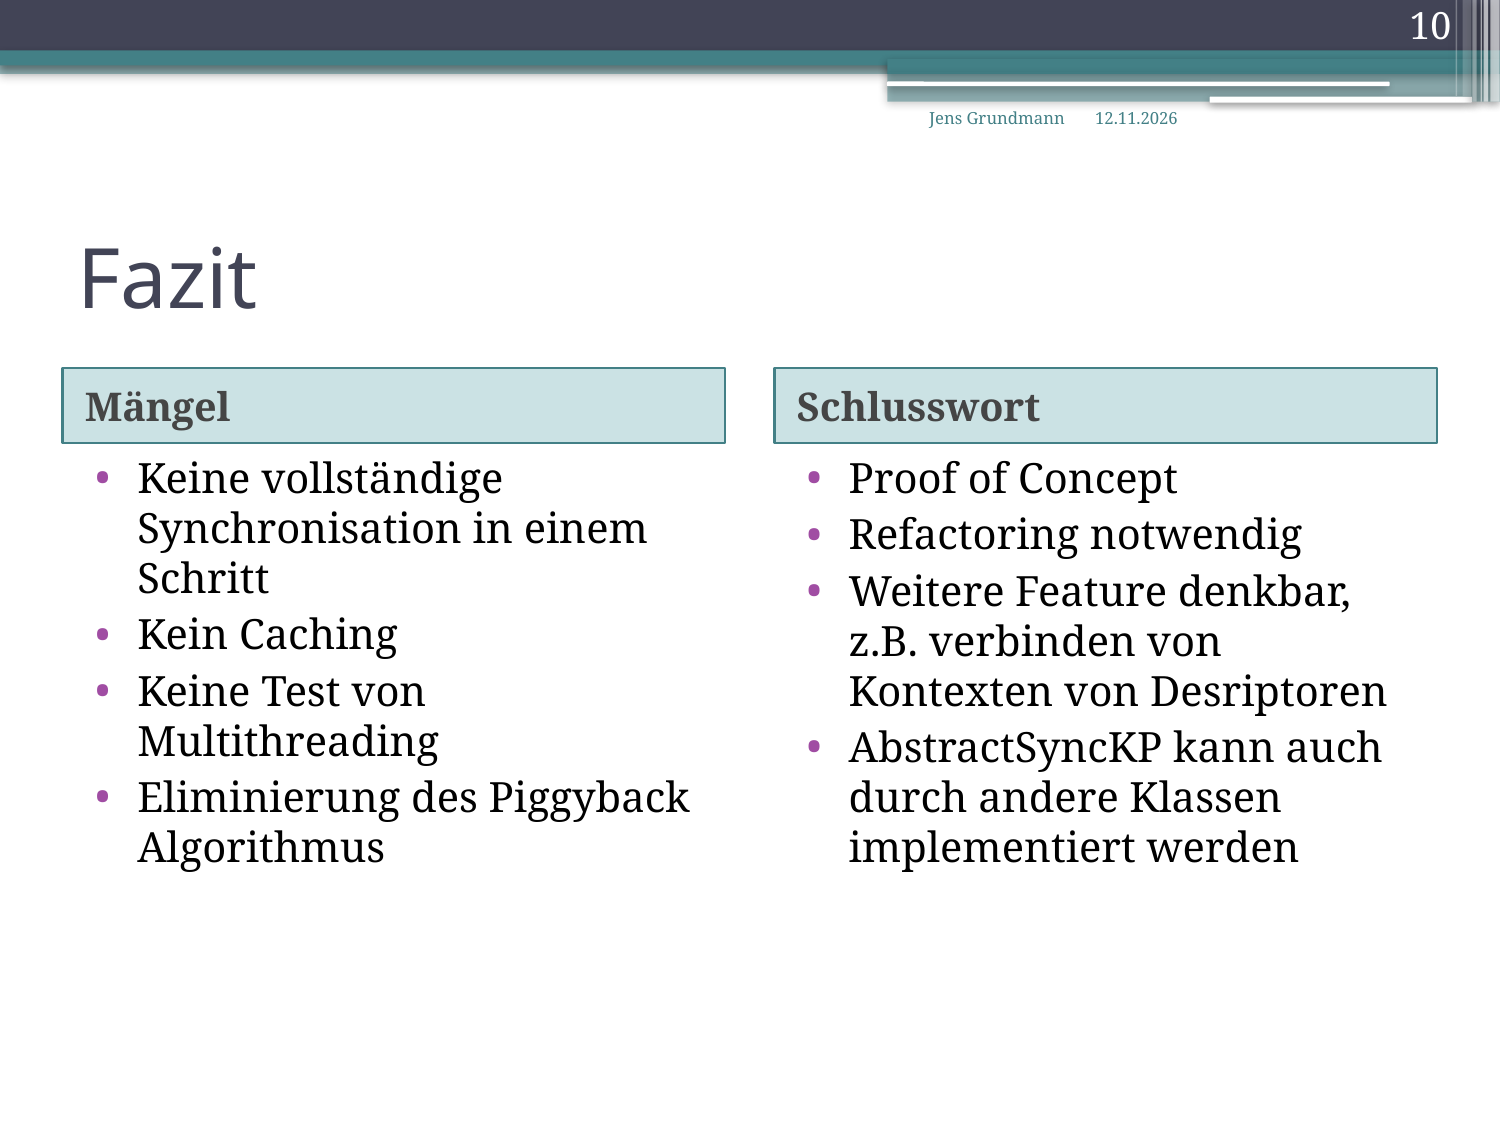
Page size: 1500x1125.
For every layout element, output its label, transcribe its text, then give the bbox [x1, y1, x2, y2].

slide_number 10 [1341, 0, 1466, 61]
list Proof of Concept Refactoring notwendig Weitere Feature denkbar, z.B. verbinden von Kontexten von Desriptoren AbstractSyncKP kann auch durch andere Klassen implementiert werden [773, 444, 1437, 1082]
footer Jens Grundmann [862, 100, 1080, 176]
title Fazit [62, 187, 1438, 363]
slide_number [1080, 100, 1238, 176]
list Keine vollständige Synchronisation in einem Schritt Kein Caching Keine Test von Multithreading Eliminierung des Piggyback Algorithmus [62, 444, 726, 1082]
list Schlusswort [773, 367, 1438, 444]
list Mängel [61, 367, 726, 444]
